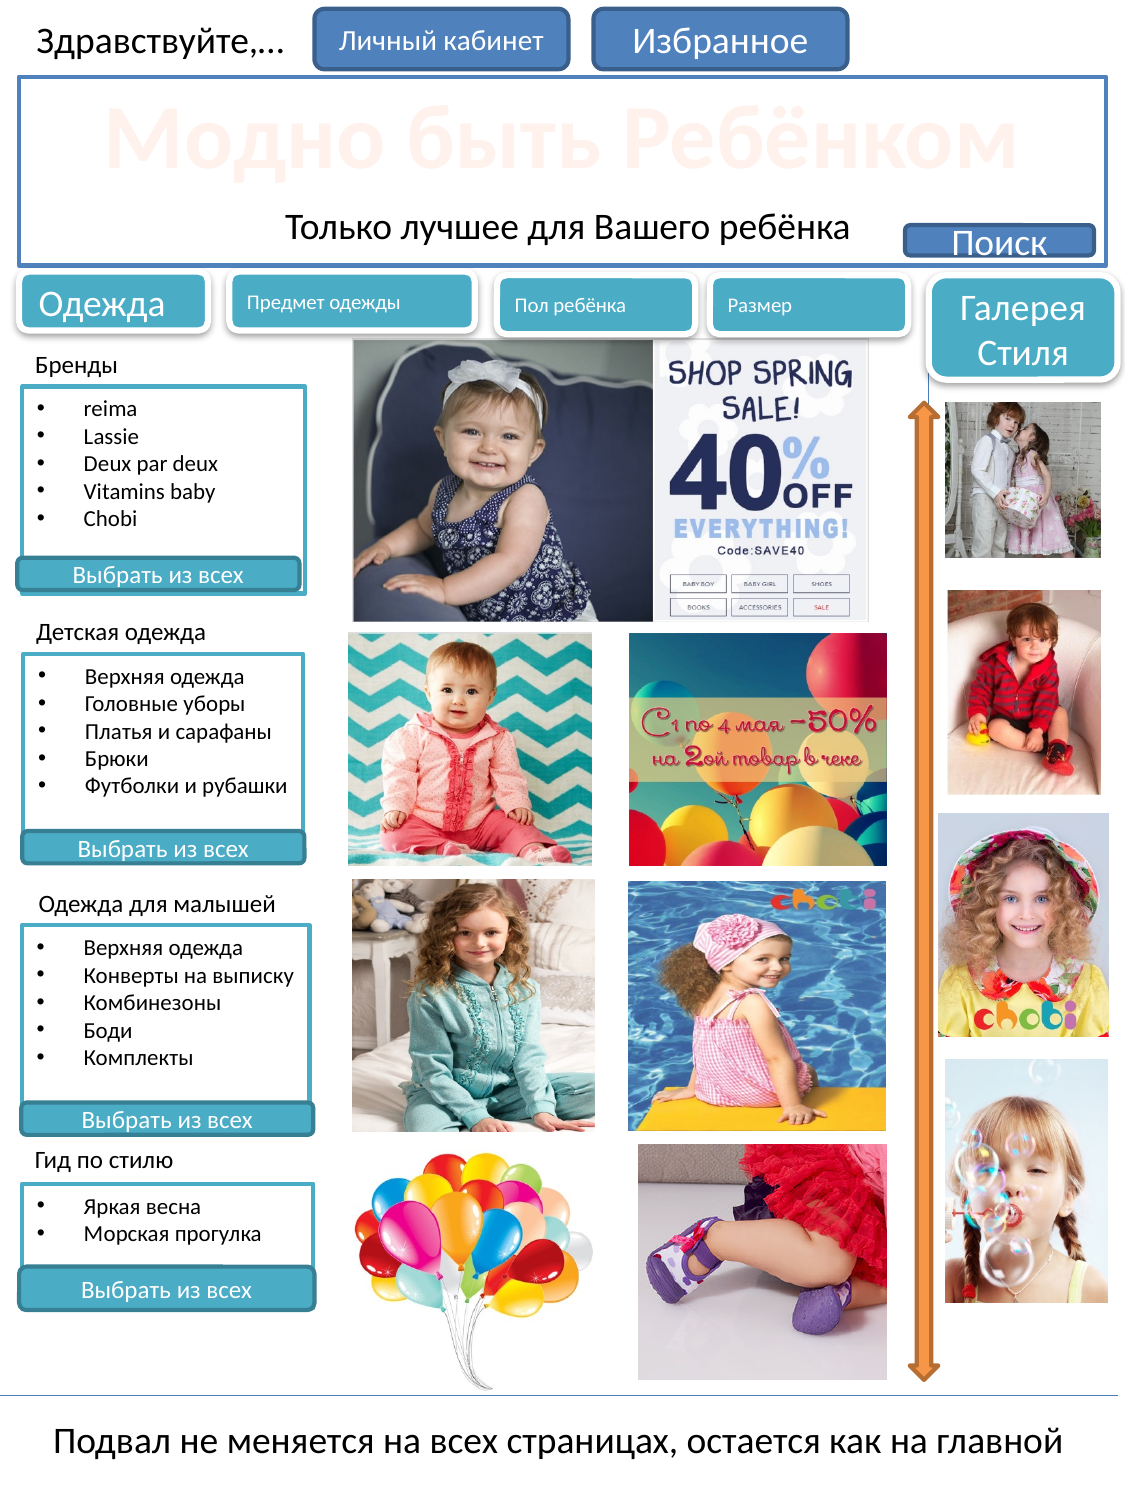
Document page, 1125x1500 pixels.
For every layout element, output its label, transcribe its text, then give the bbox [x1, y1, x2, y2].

text_box Выбрать из всех [20, 828, 307, 866]
text_box Верхняя одежда Головные уборы Платья и сарафаны Брюки Футболки и рубашки [21, 652, 305, 831]
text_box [85, 69, 1095, 256]
text_box Подвал не меняется на всех страницах, остается как на главной [38, 1408, 1080, 1469]
text_box Бренды [20, 341, 134, 386]
text_box Одежда для малышей [23, 879, 292, 923]
text_box Яркая весна Морская прогулка [20, 1182, 315, 1267]
picture [945, 1059, 1108, 1304]
picture [352, 338, 869, 623]
text_box Избранное [591, 6, 850, 67]
picture [628, 632, 887, 867]
text_box Детская одежда [21, 608, 222, 653]
picture [946, 589, 1101, 795]
text_box Размер [706, 271, 912, 338]
picture [945, 402, 1101, 558]
picture [352, 879, 596, 1132]
text_box Выбрать из всех [16, 1264, 317, 1313]
picture [348, 632, 592, 866]
text_box Предмет одежды [226, 268, 478, 334]
text_box Выбрать из всех [19, 1100, 316, 1137]
text_box [17, 75, 1108, 268]
text_box Выбрать из всех [15, 555, 302, 593]
picture [628, 881, 887, 1131]
picture [352, 1148, 594, 1395]
text_box Верхняя одежда Конверты на выписку Комбинезоны Боди Комплекты [20, 923, 312, 1103]
text_box Здравствуйте,… [21, 8, 300, 69]
text_box Галерея Стиля [925, 272, 1121, 383]
text_box reima Lassie Deux par deux Vitamins baby Chobi [20, 384, 307, 596]
text_box Личный кабинет [312, 6, 571, 67]
picture [637, 1144, 887, 1381]
text_box Гид по стилю [20, 1135, 189, 1181]
text_box Пол ребёнка [493, 271, 699, 336]
text_box [907, 400, 941, 1382]
picture [938, 813, 1110, 1038]
text_box Одежда [15, 268, 212, 334]
